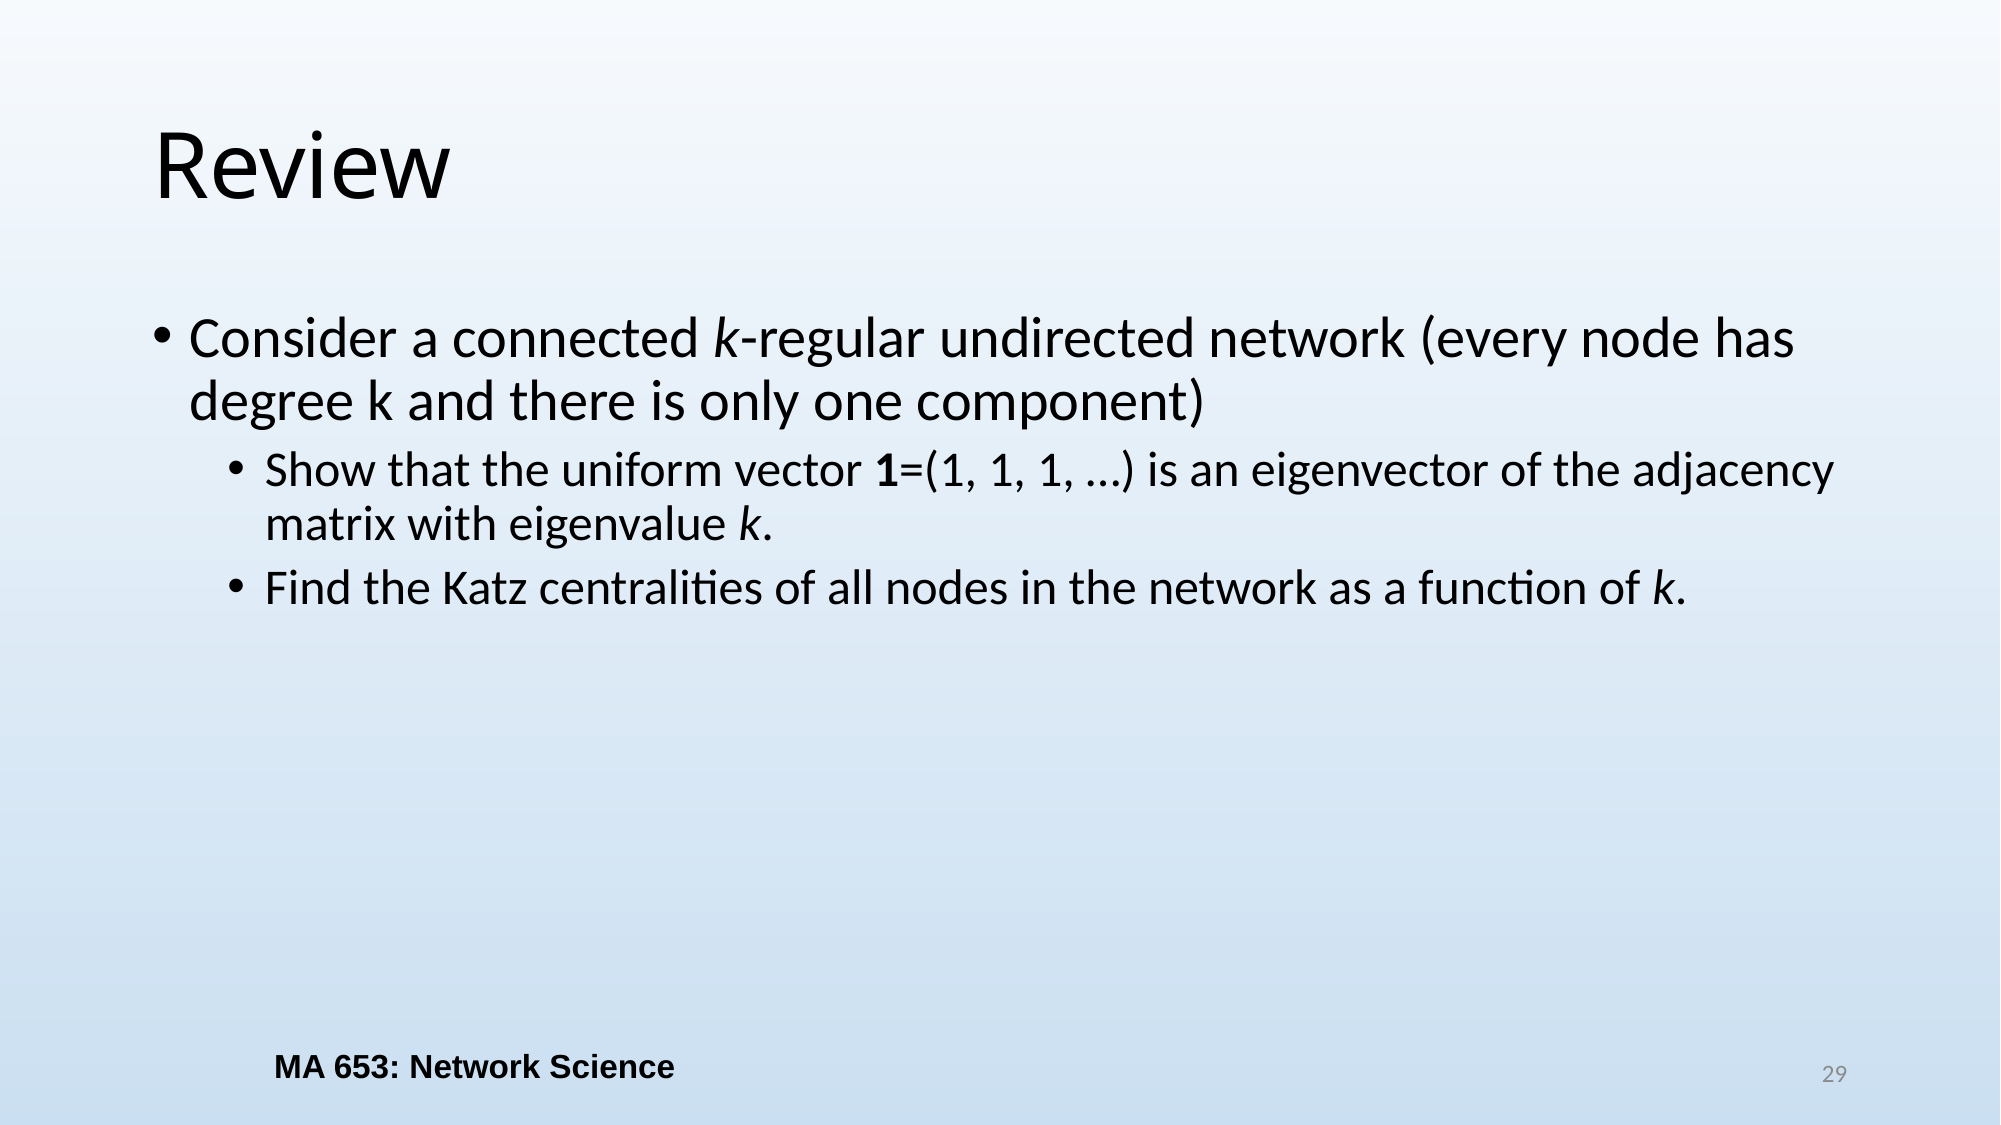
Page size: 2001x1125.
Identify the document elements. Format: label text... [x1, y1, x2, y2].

title Review [137, 59, 1863, 278]
list Consider a connected k-regular undirected network (every node has degree k and there is only one component) Show that the uniform vector 1=(1, 1, 1, …) is an eigenvector of the adjacency matrix with eigenvalue k. Find the Katz centralities of all nodes in the network as a function of k. [137, 299, 1863, 1014]
footer MA 653: Network Science [137, 1035, 813, 1096]
slide_number 29 [1412, 1042, 1863, 1103]
